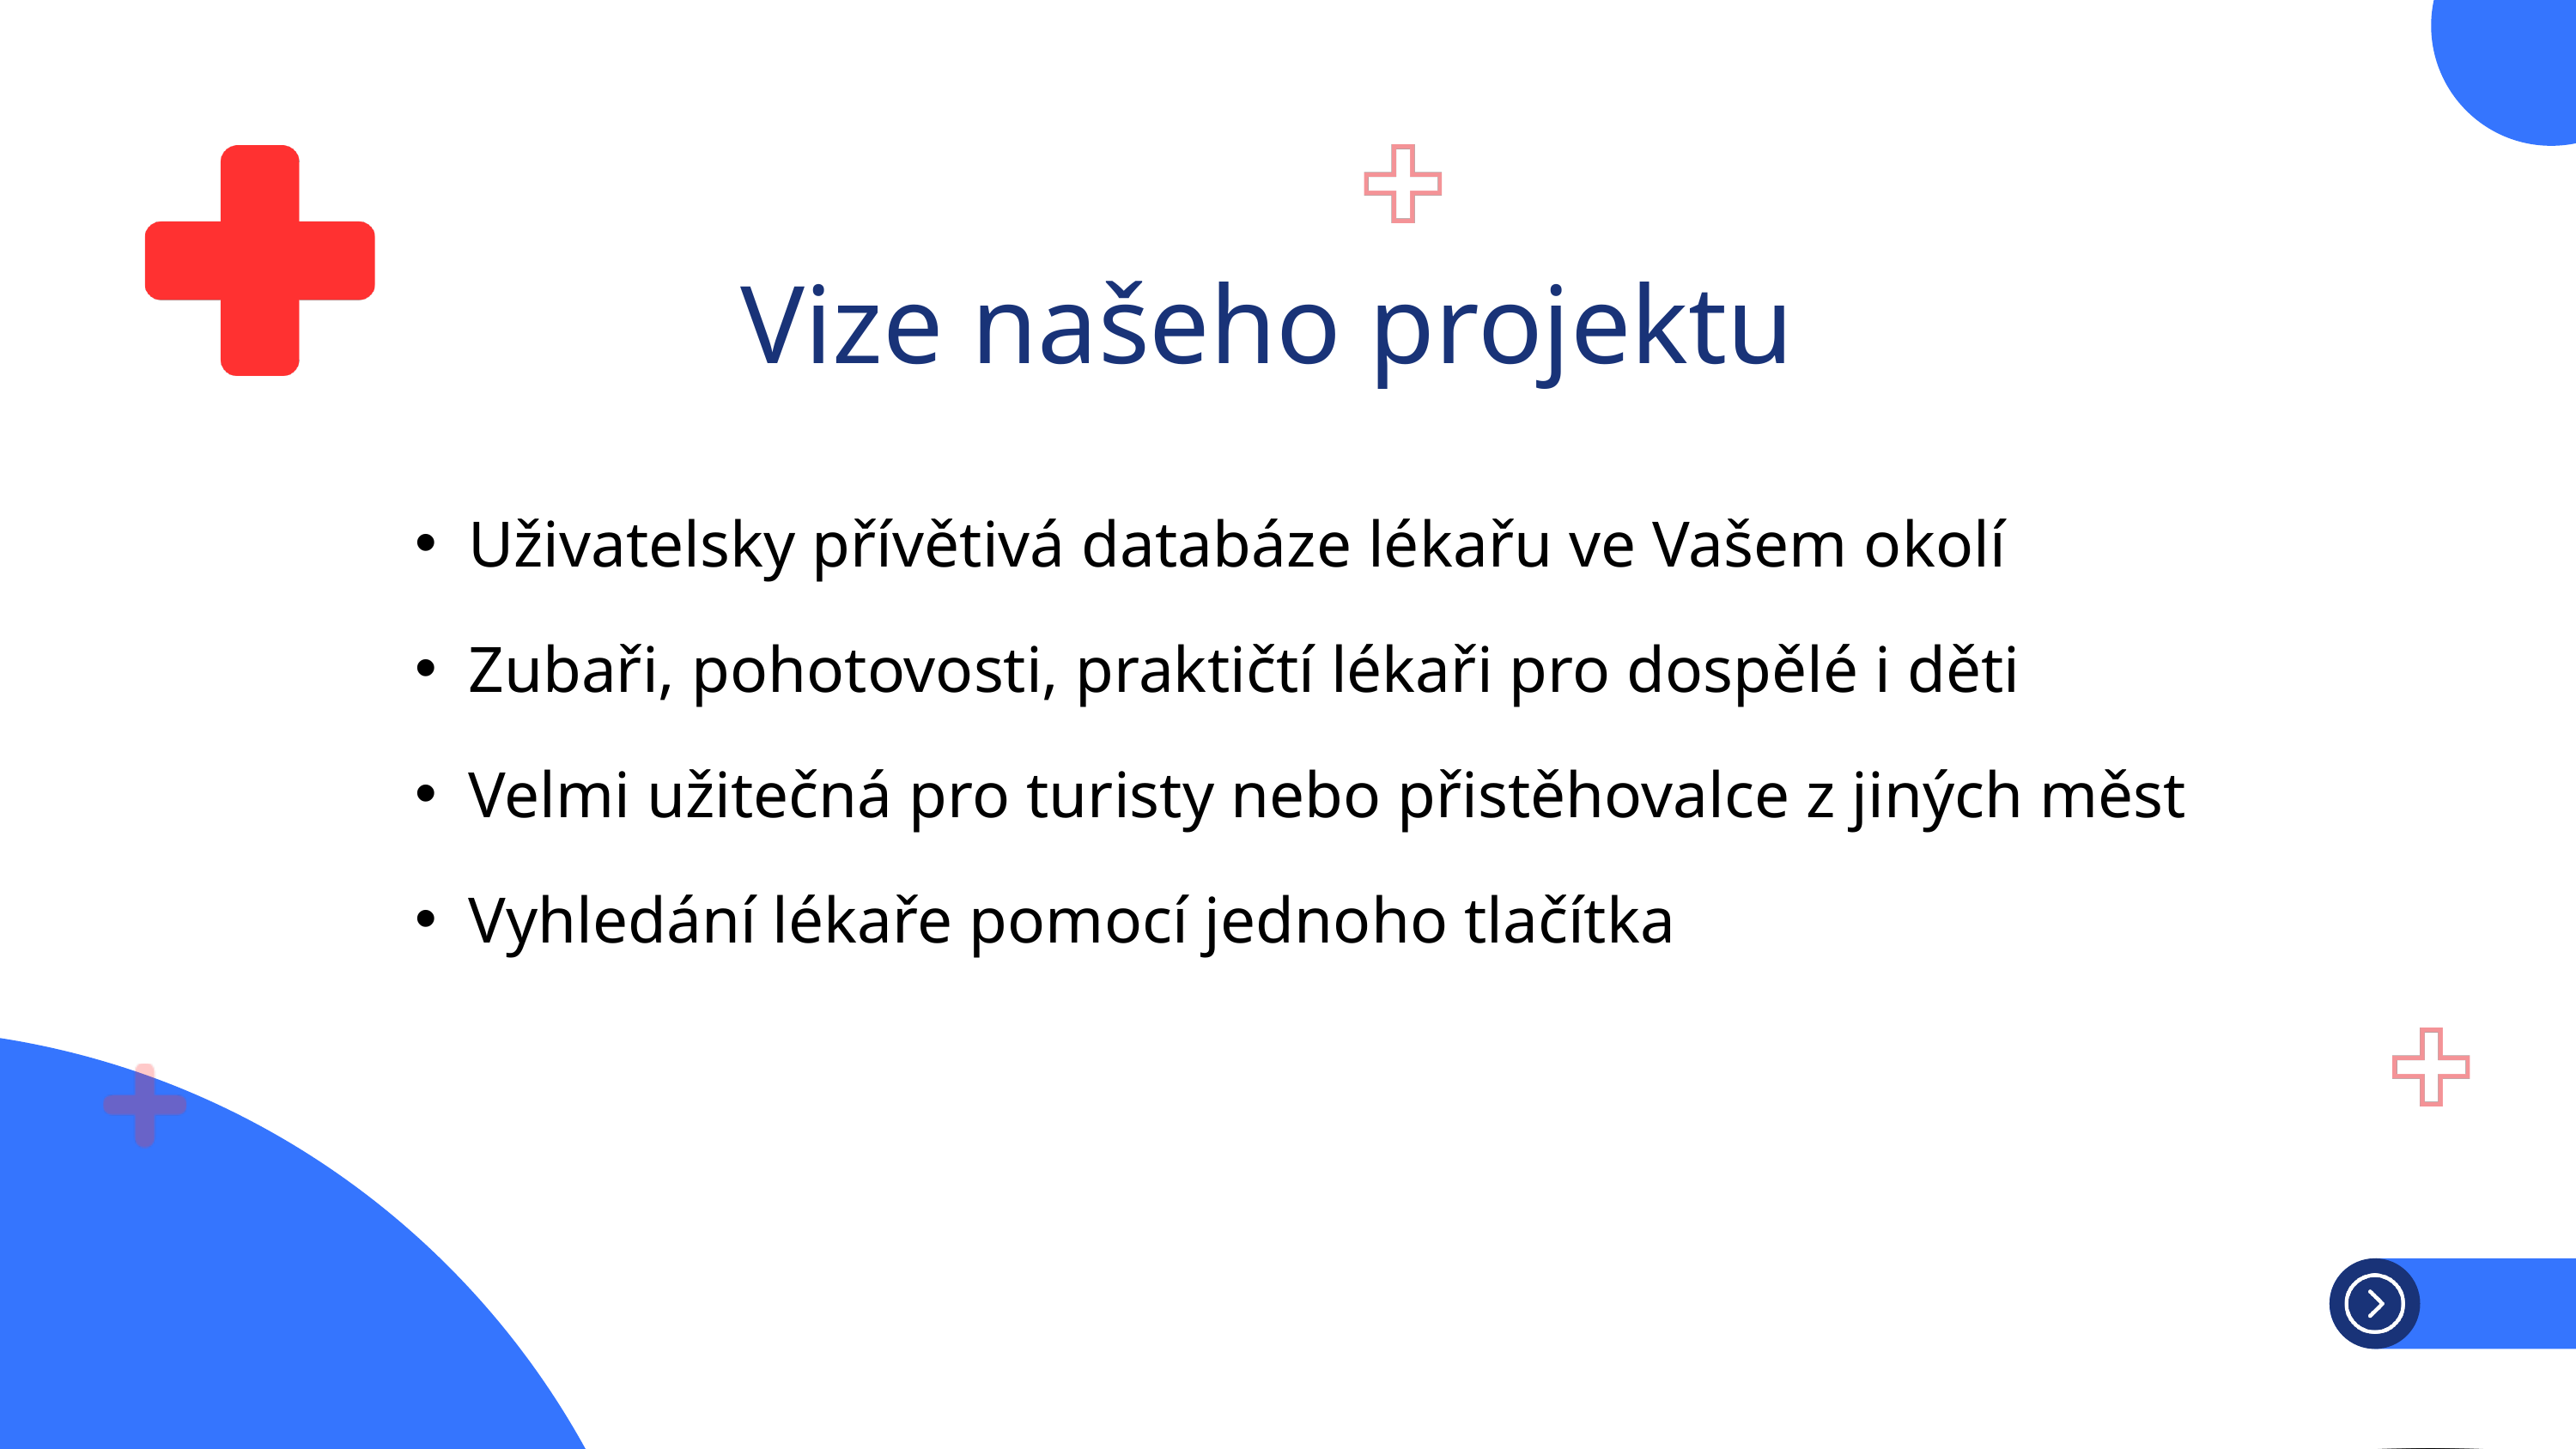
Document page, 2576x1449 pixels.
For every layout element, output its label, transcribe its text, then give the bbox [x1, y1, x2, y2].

text_box Uživatelsky přívětivá databáze lékařu ve Vašem okolí Zubaři, pohotovosti, praktičtí lékaři pro dospělé i děti Velmi užitečná pro turisty nebo přistěhovalce z jiných měst Vyhledání lékaře pomocí jednoho tlačítka [361, 454, 2284, 1081]
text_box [2431, 0, 2576, 147]
text_box Vize našeho projektu [740, 271, 1905, 385]
text_box [2392, 1028, 2470, 1106]
text_box [144, 145, 375, 376]
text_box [0, 1028, 686, 1449]
text_box [1364, 144, 1443, 223]
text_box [2329, 1258, 2421, 1349]
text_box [2417, 1169, 2509, 1439]
